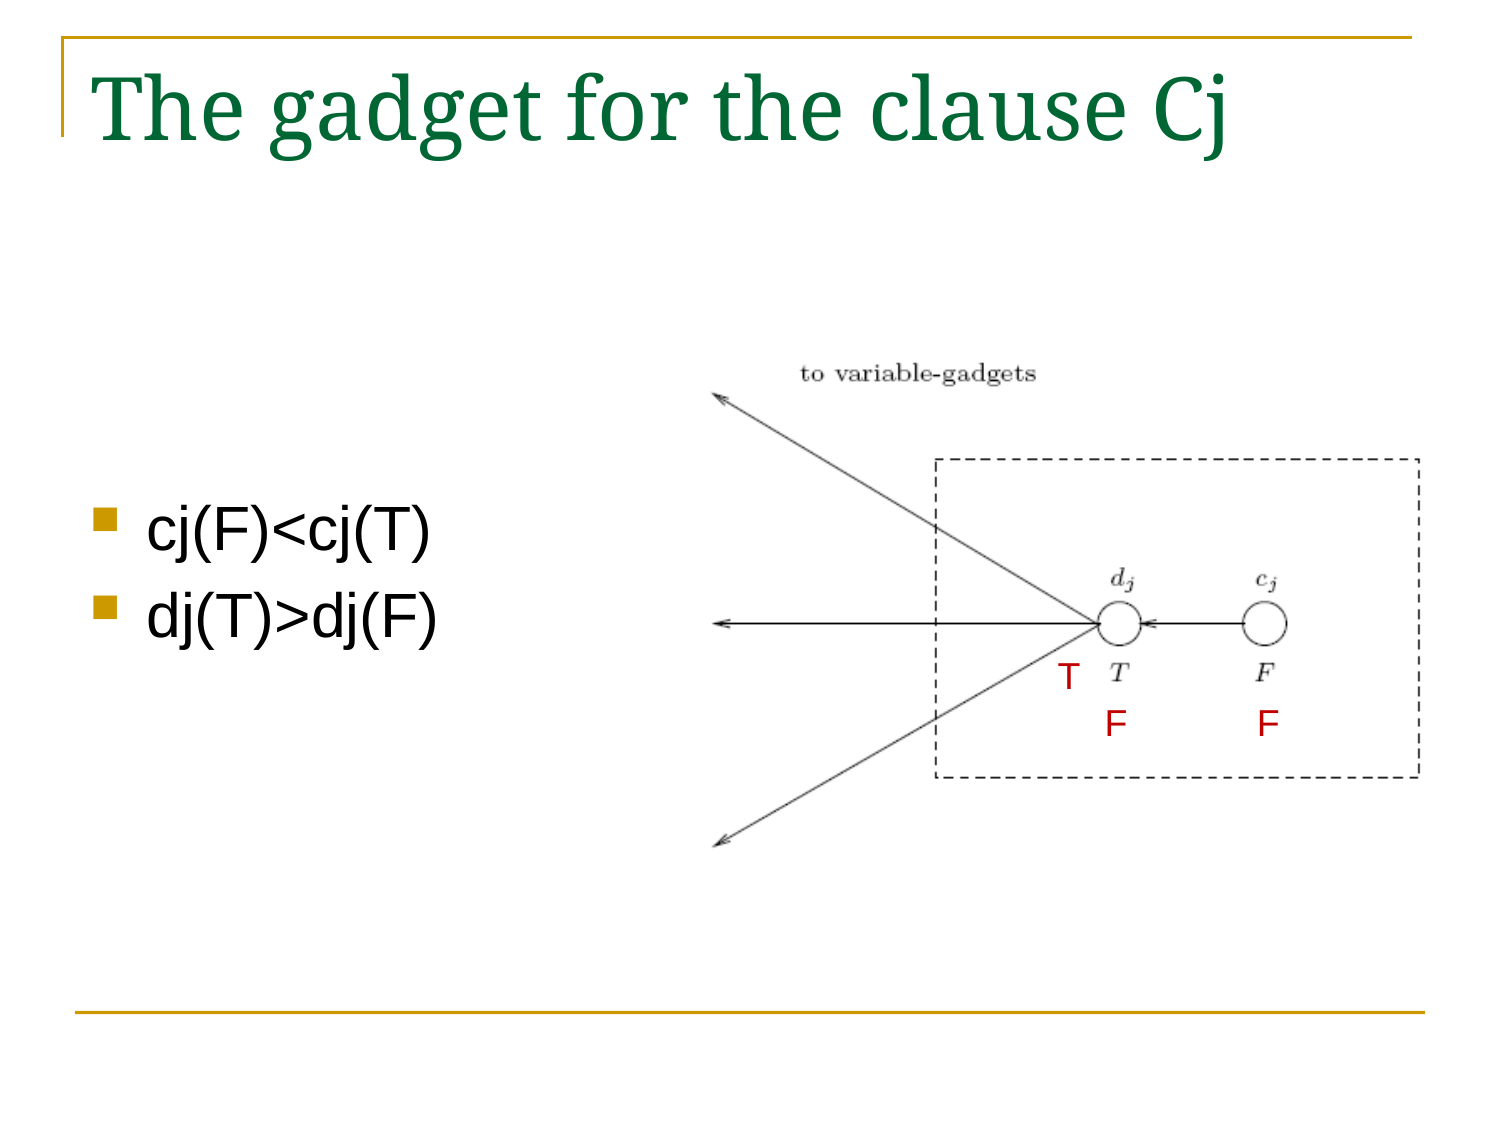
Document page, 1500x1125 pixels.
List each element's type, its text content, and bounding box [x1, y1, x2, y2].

picture [667, 327, 1452, 856]
title The gadget for the clause Cj [74, 45, 1426, 233]
list cj(F)<cj(T) dj(T)>dj(F) [74, 480, 662, 739]
